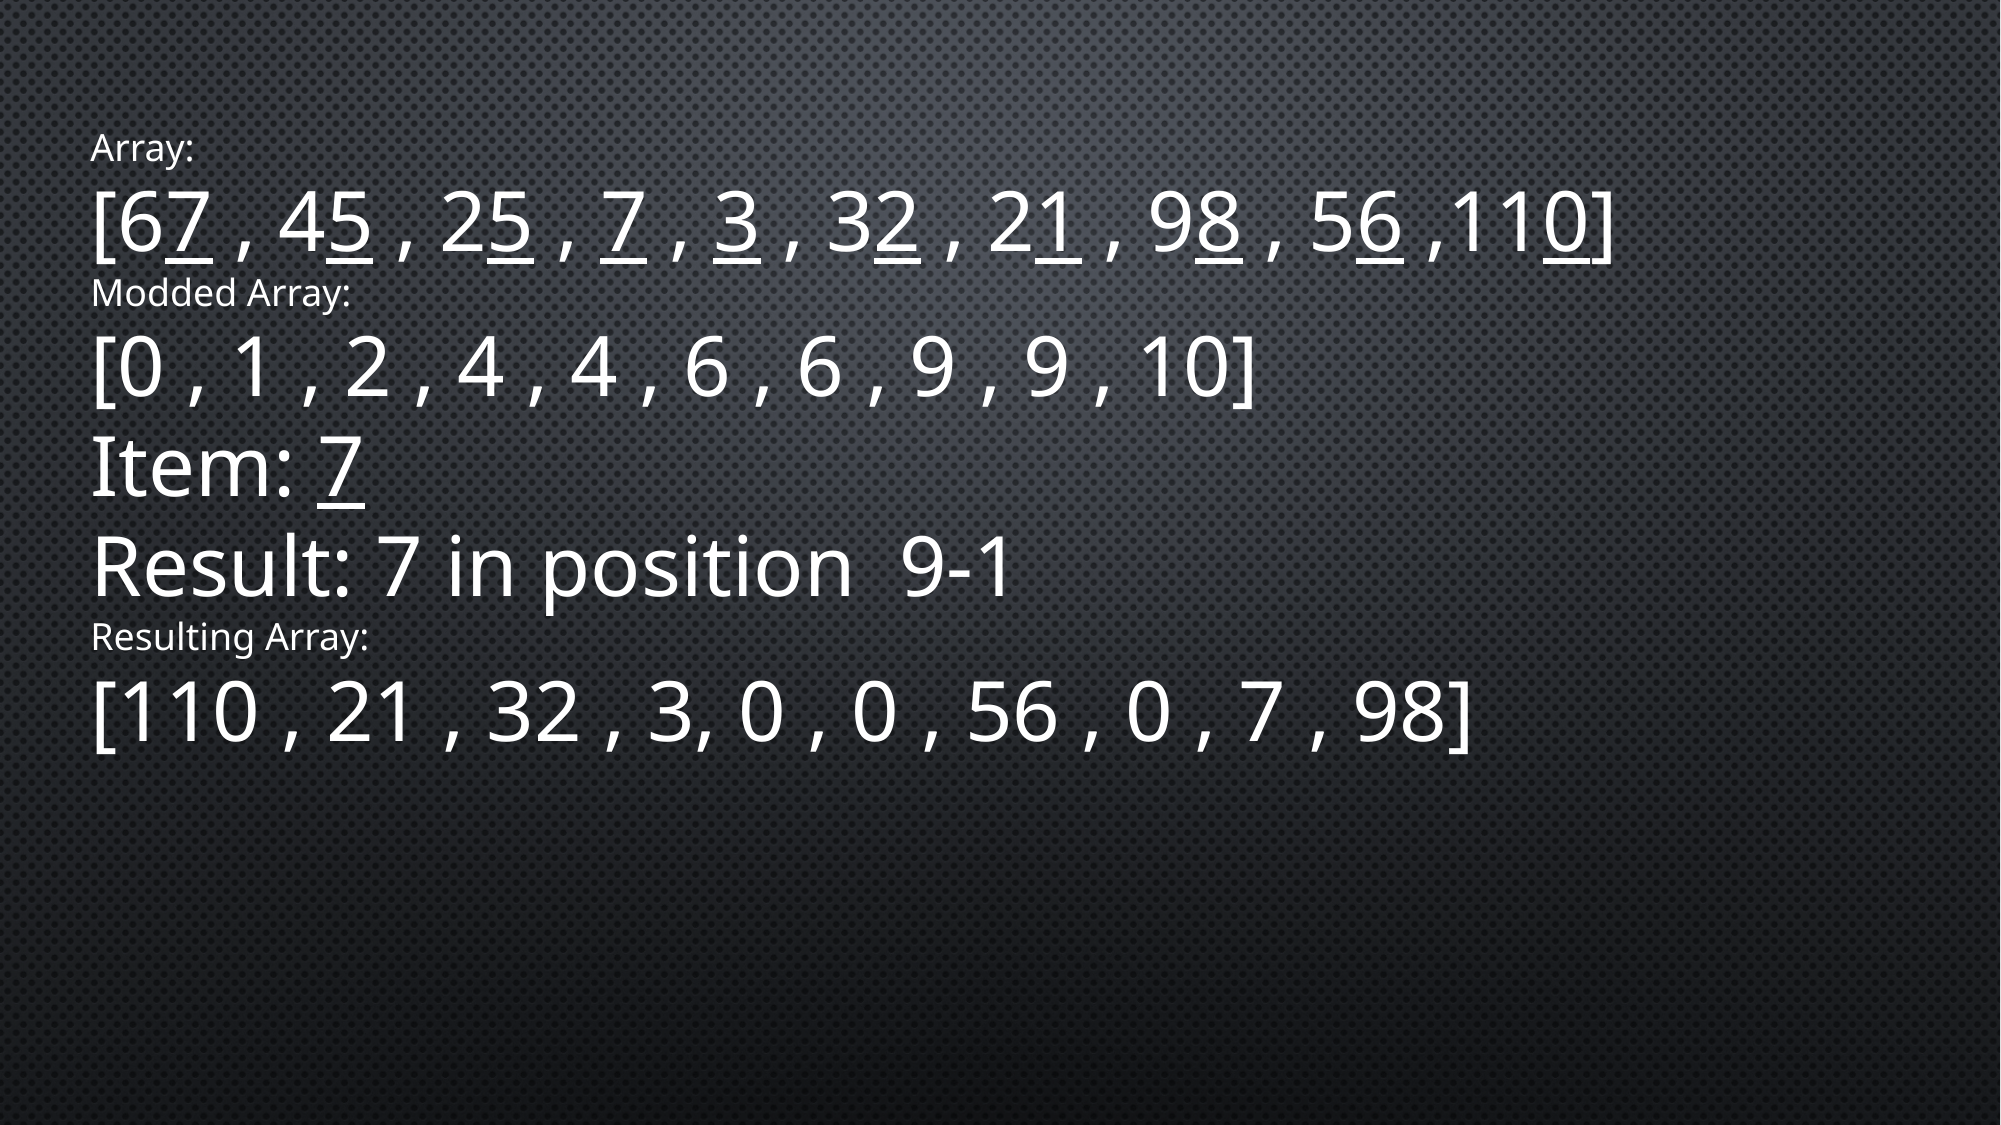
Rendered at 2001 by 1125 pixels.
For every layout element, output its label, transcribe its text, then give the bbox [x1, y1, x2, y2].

text_box Array: [67 , 45 , 25 , 7 , 3 , 32 , 21 , 98 , 56 ,110] Modded Array: [0 , 1 , 2 , 4 , 4 , 6 , 6 , 9 , 9 , 10] Item: 7 Result: 7 in position 9-1 Resulting Array: [110 , 21 , 32 , 3, 0 , 0 , 56 , 0 , 7 , 98] [75, 116, 1875, 766]
